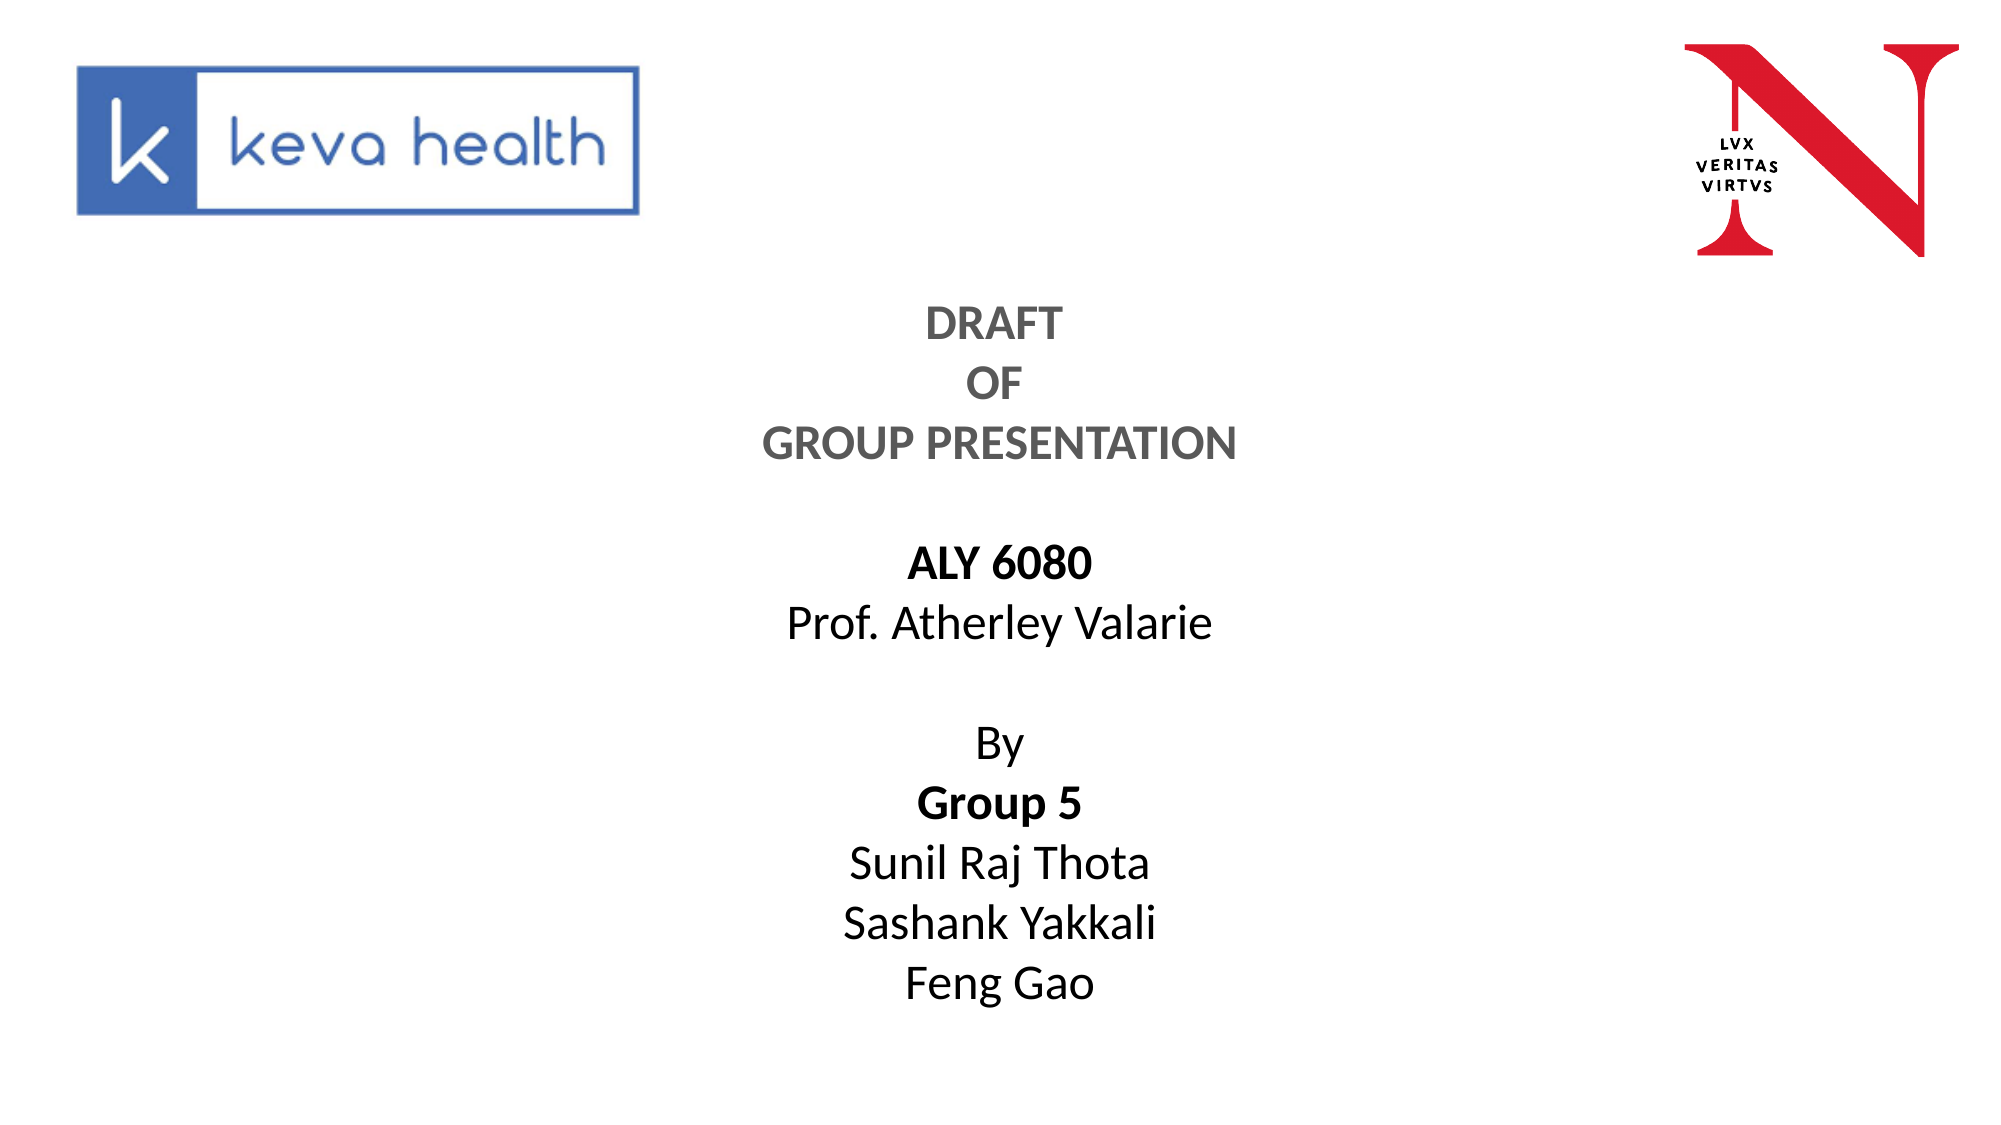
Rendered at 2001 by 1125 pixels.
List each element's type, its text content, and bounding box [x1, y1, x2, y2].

picture [1643, 0, 2000, 283]
text_box DRAFT OF GROUP PRESENTATION ALY 6080​ Prof. Atherley Valarie By Group 5 Sunil Raj Thota Sashank Yakkali Feng Gao [634, 282, 1366, 1018]
picture [40, 29, 677, 253]
